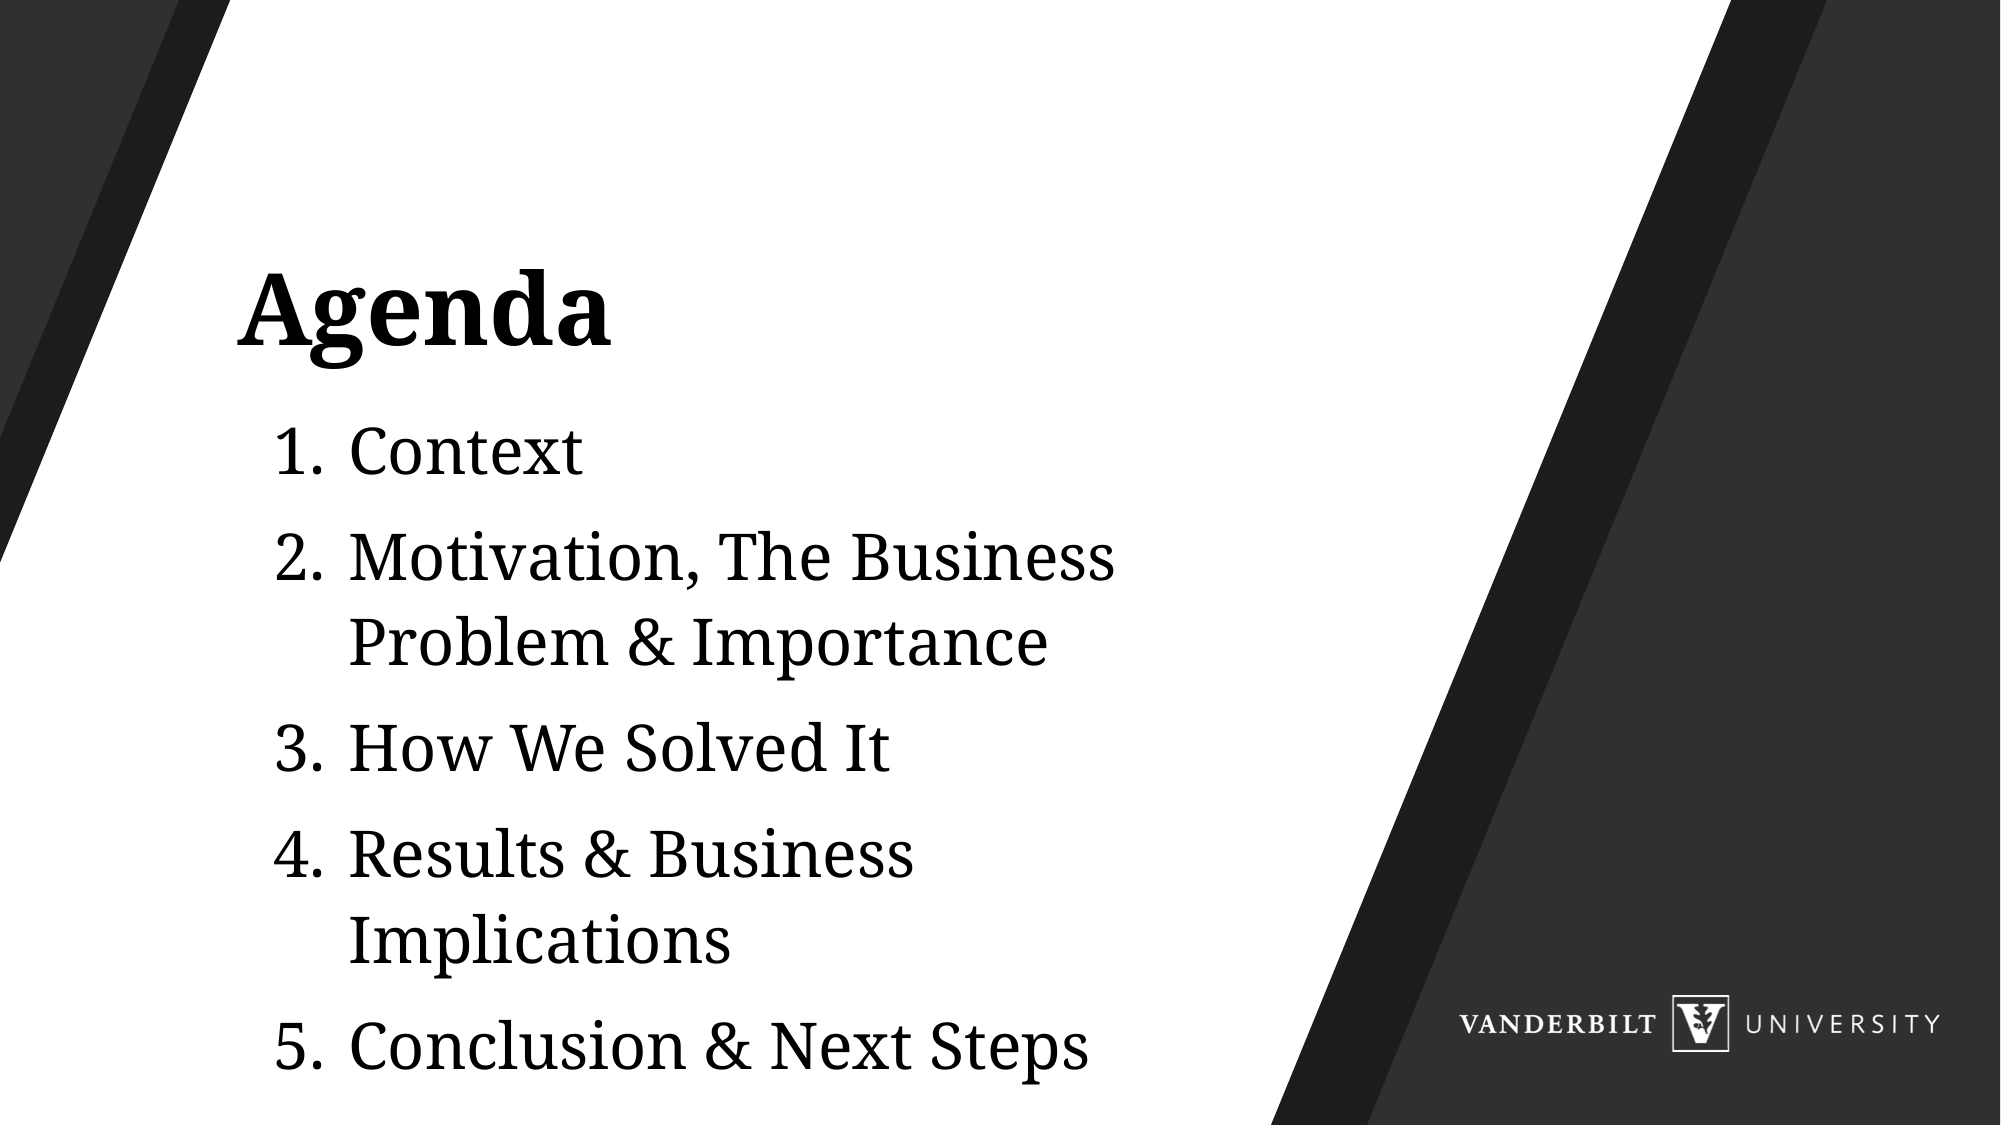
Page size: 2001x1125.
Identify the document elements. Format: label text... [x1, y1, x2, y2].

title Agenda [221, 157, 1517, 375]
list Context Motivation, The Business Problem & Importance How We Solved It Results & Business Implications Conclusion & Next Steps [241, 394, 1295, 1050]
picture [1459, 995, 1940, 1052]
